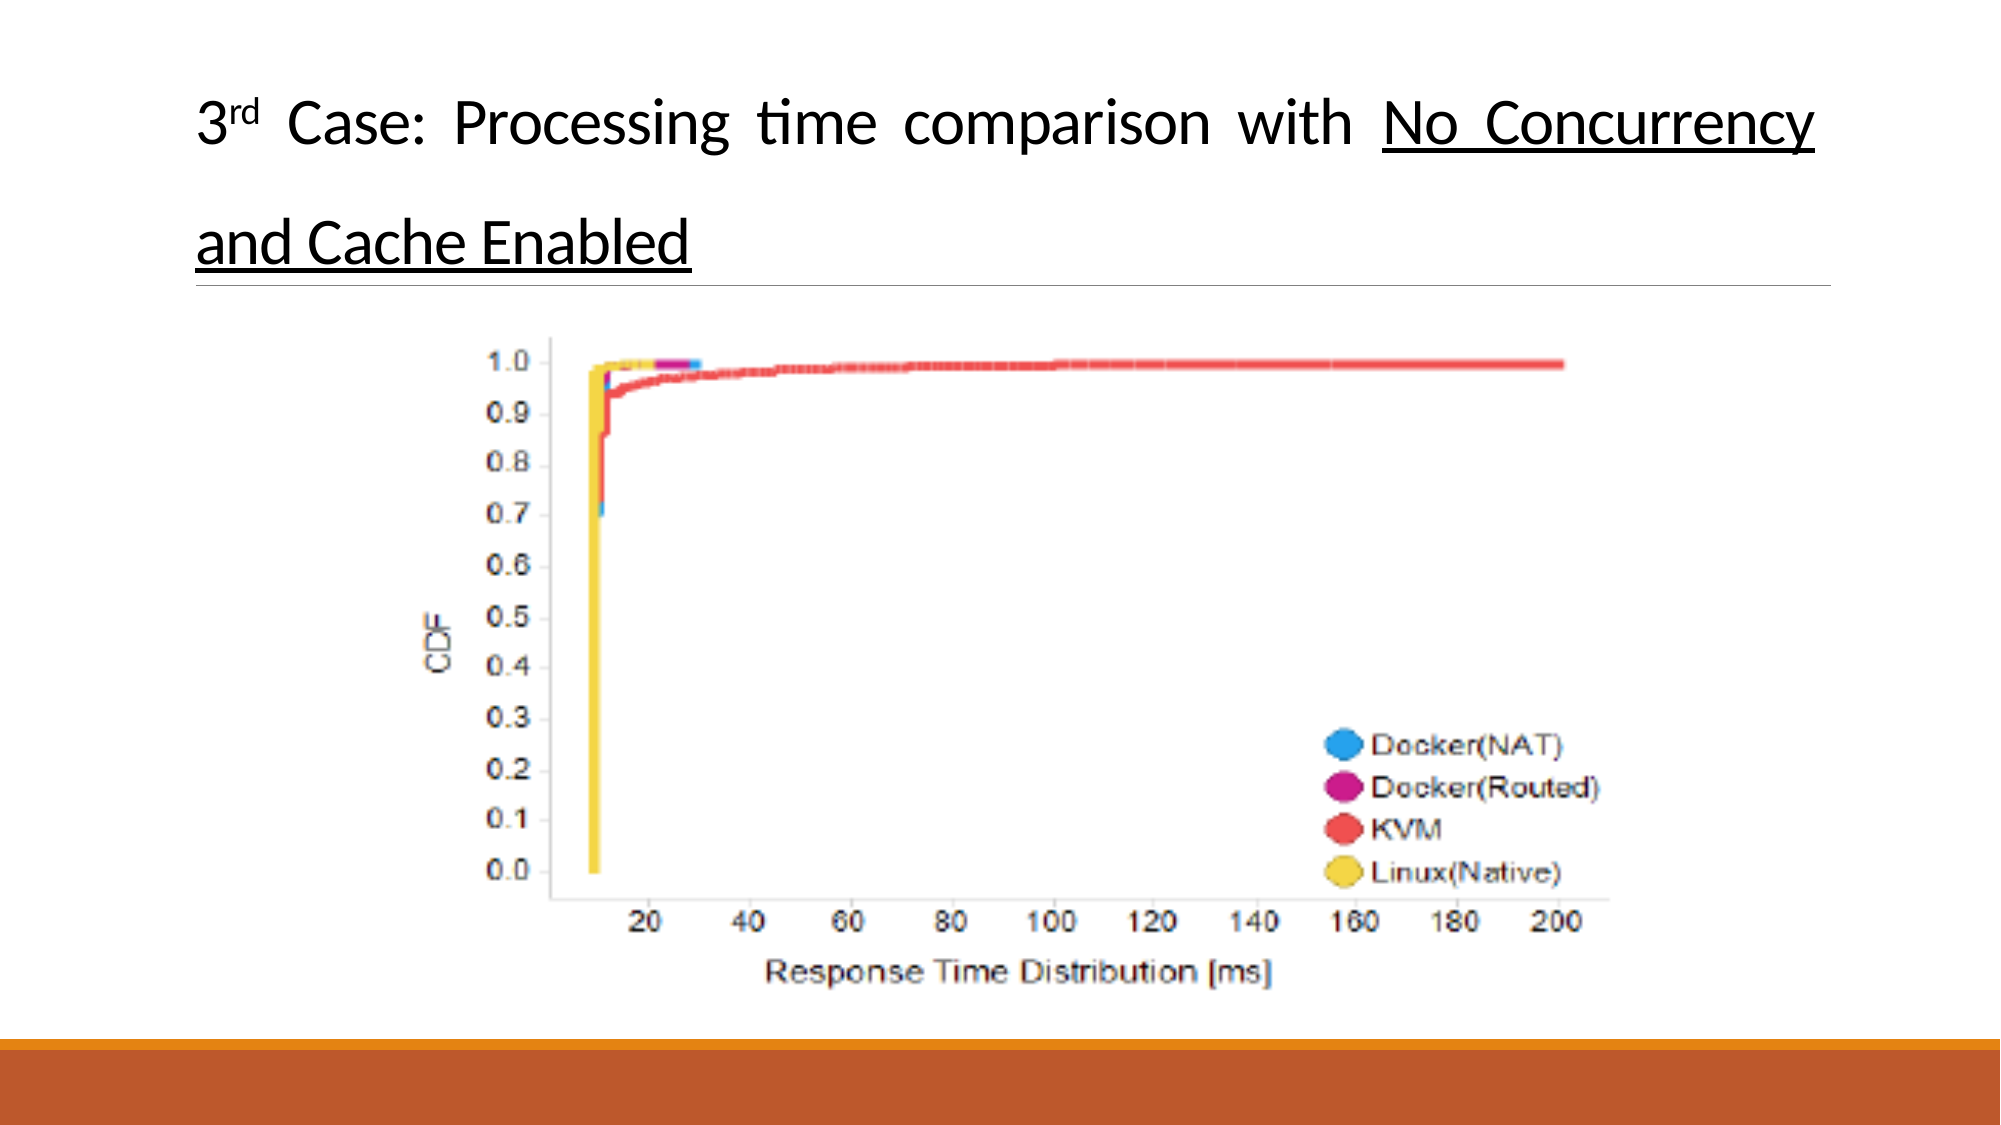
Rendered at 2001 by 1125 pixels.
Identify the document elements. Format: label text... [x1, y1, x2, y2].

picture [389, 323, 1620, 1015]
title 3rd Case: Processing time comparison with No Concurrency and Cache Enabled [180, 47, 1830, 285]
